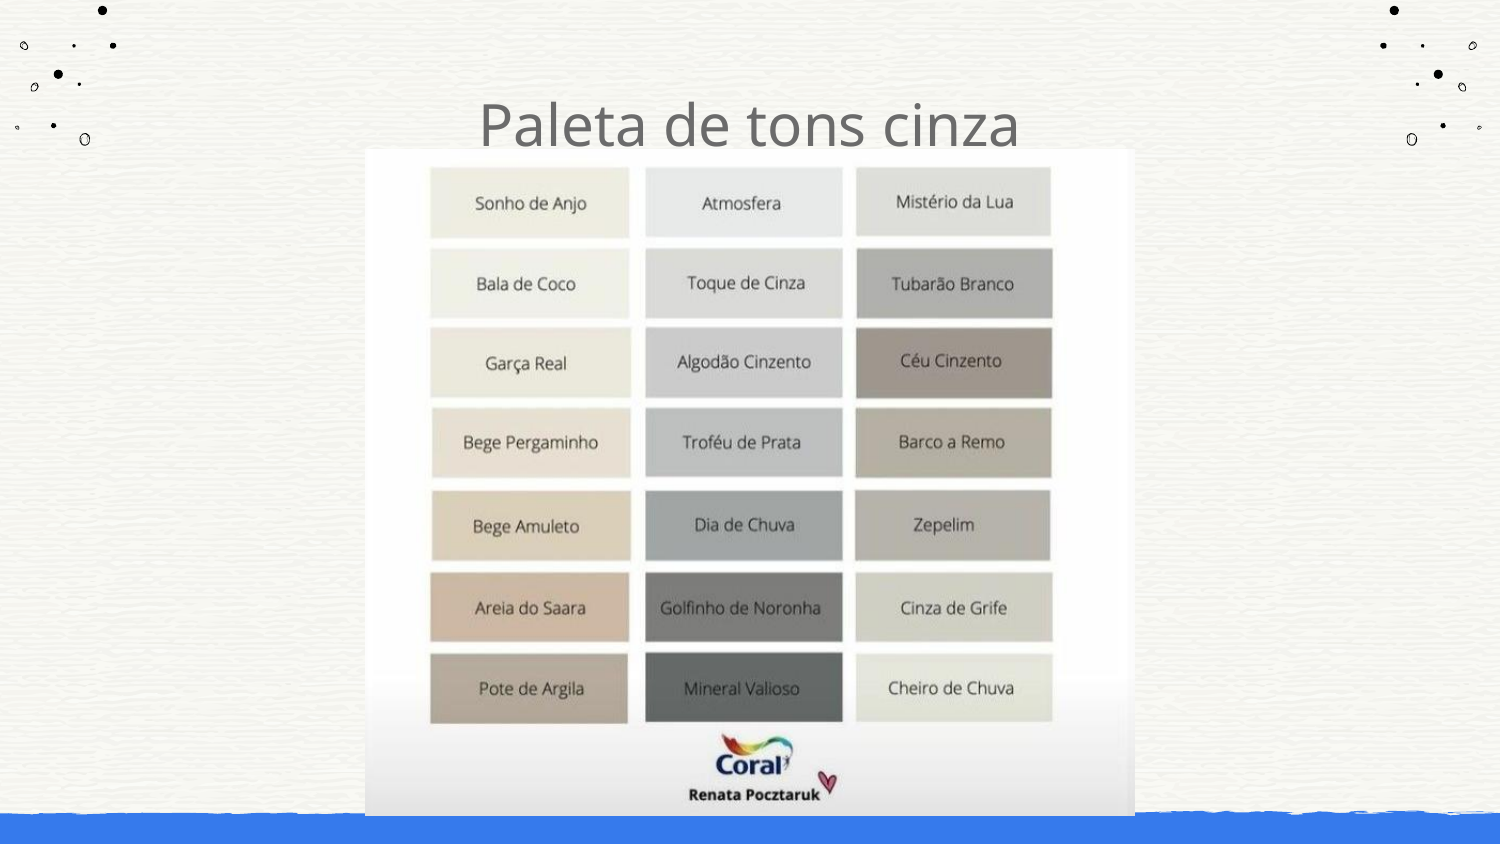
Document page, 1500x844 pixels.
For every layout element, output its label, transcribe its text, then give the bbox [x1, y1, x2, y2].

picture [0, 0, 1500, 817]
title Paleta de tons cinza [118, 72, 1382, 167]
